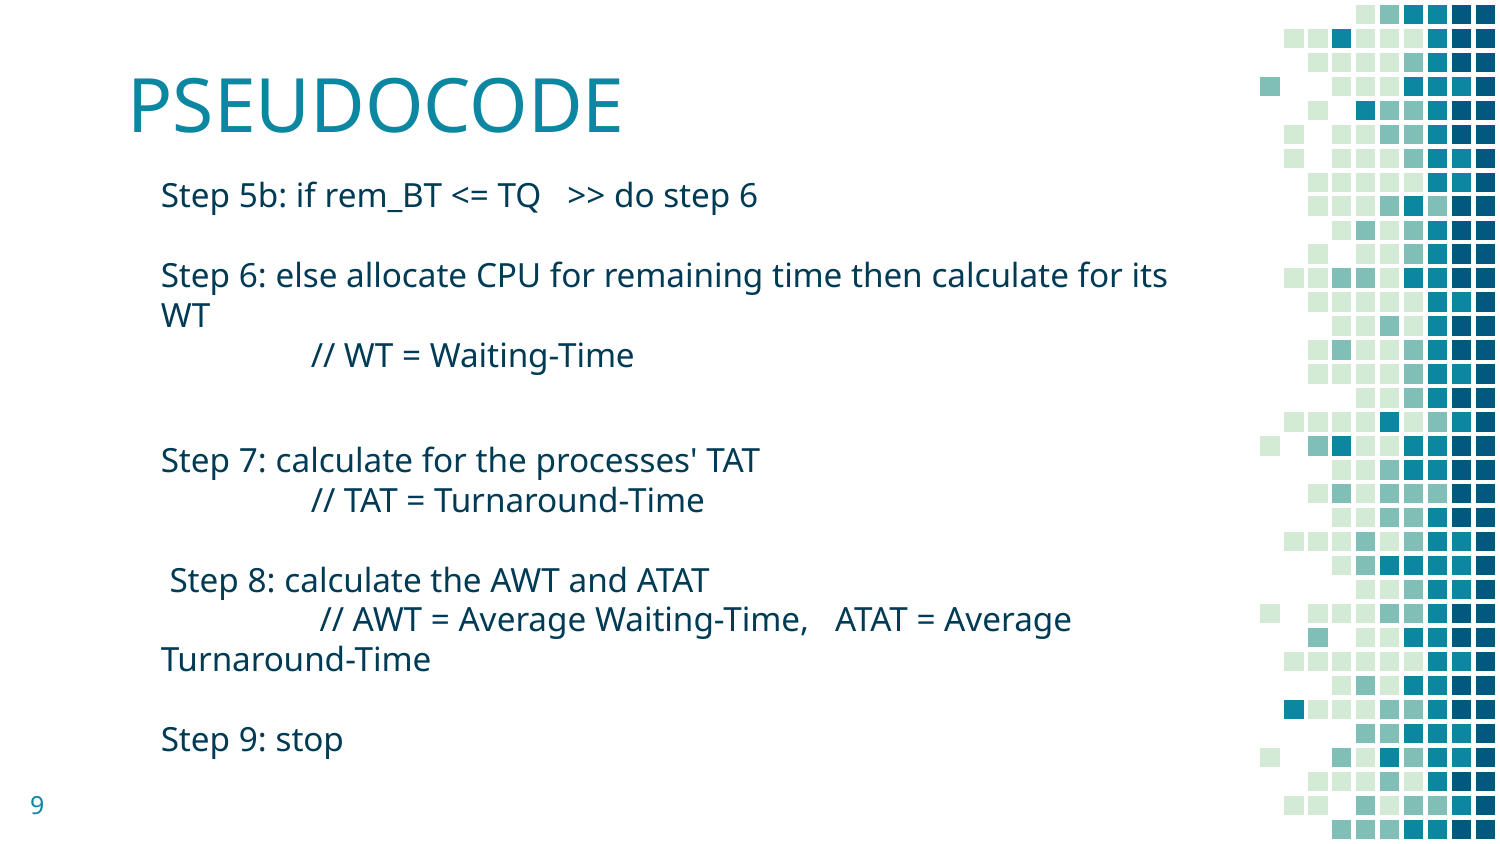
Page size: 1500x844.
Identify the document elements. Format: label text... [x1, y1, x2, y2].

title PSEUDOCODE [112, 21, 1222, 163]
list Step 5b: if rem_BT <= TQ >> do step 6 Step 6: else allocate CPU for remaining time then calculate for its WT // WT = Waiting-Time Step 7: calculate for the processes' TAT // TAT = Turnaround-Time Step 8: calculate the AWT and ATAT // AWT = Average Waiting-Time, ATAT = Average Turnaround-Time Step 9: stop [125, 159, 1263, 810]
slide_number 9 [15, 774, 105, 839]
